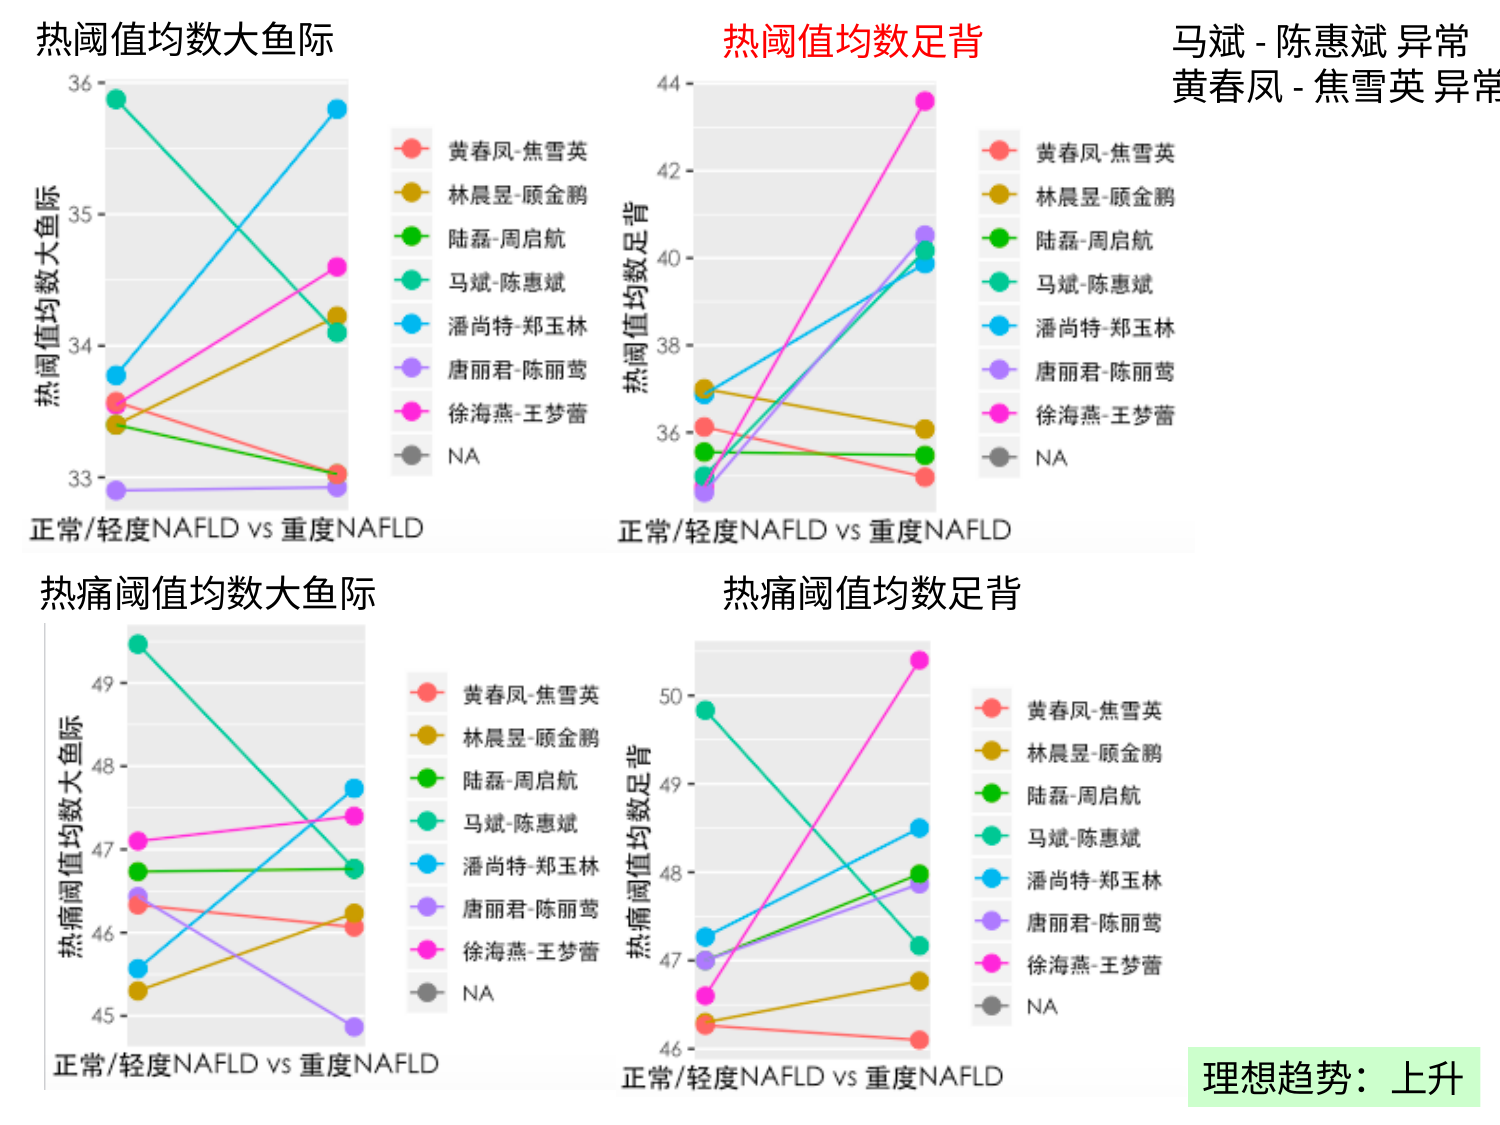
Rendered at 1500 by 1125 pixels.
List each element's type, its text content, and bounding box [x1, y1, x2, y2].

text_box 热阈值均数足背 [708, 10, 1001, 69]
picture [22, 70, 1196, 554]
text_box 热痛阈值均数足背 [708, 562, 1038, 623]
text_box 热痛阈值均数大鱼际 [24, 562, 392, 623]
text_box 热阈值均数大鱼际 [20, 8, 351, 69]
text_box 理想趋势：上升 [1188, 1047, 1481, 1107]
picture [44, 623, 1187, 1097]
text_box 马斌-陈惠斌 异常 黄春凤-焦雪英 异常 [1156, 10, 1500, 161]
